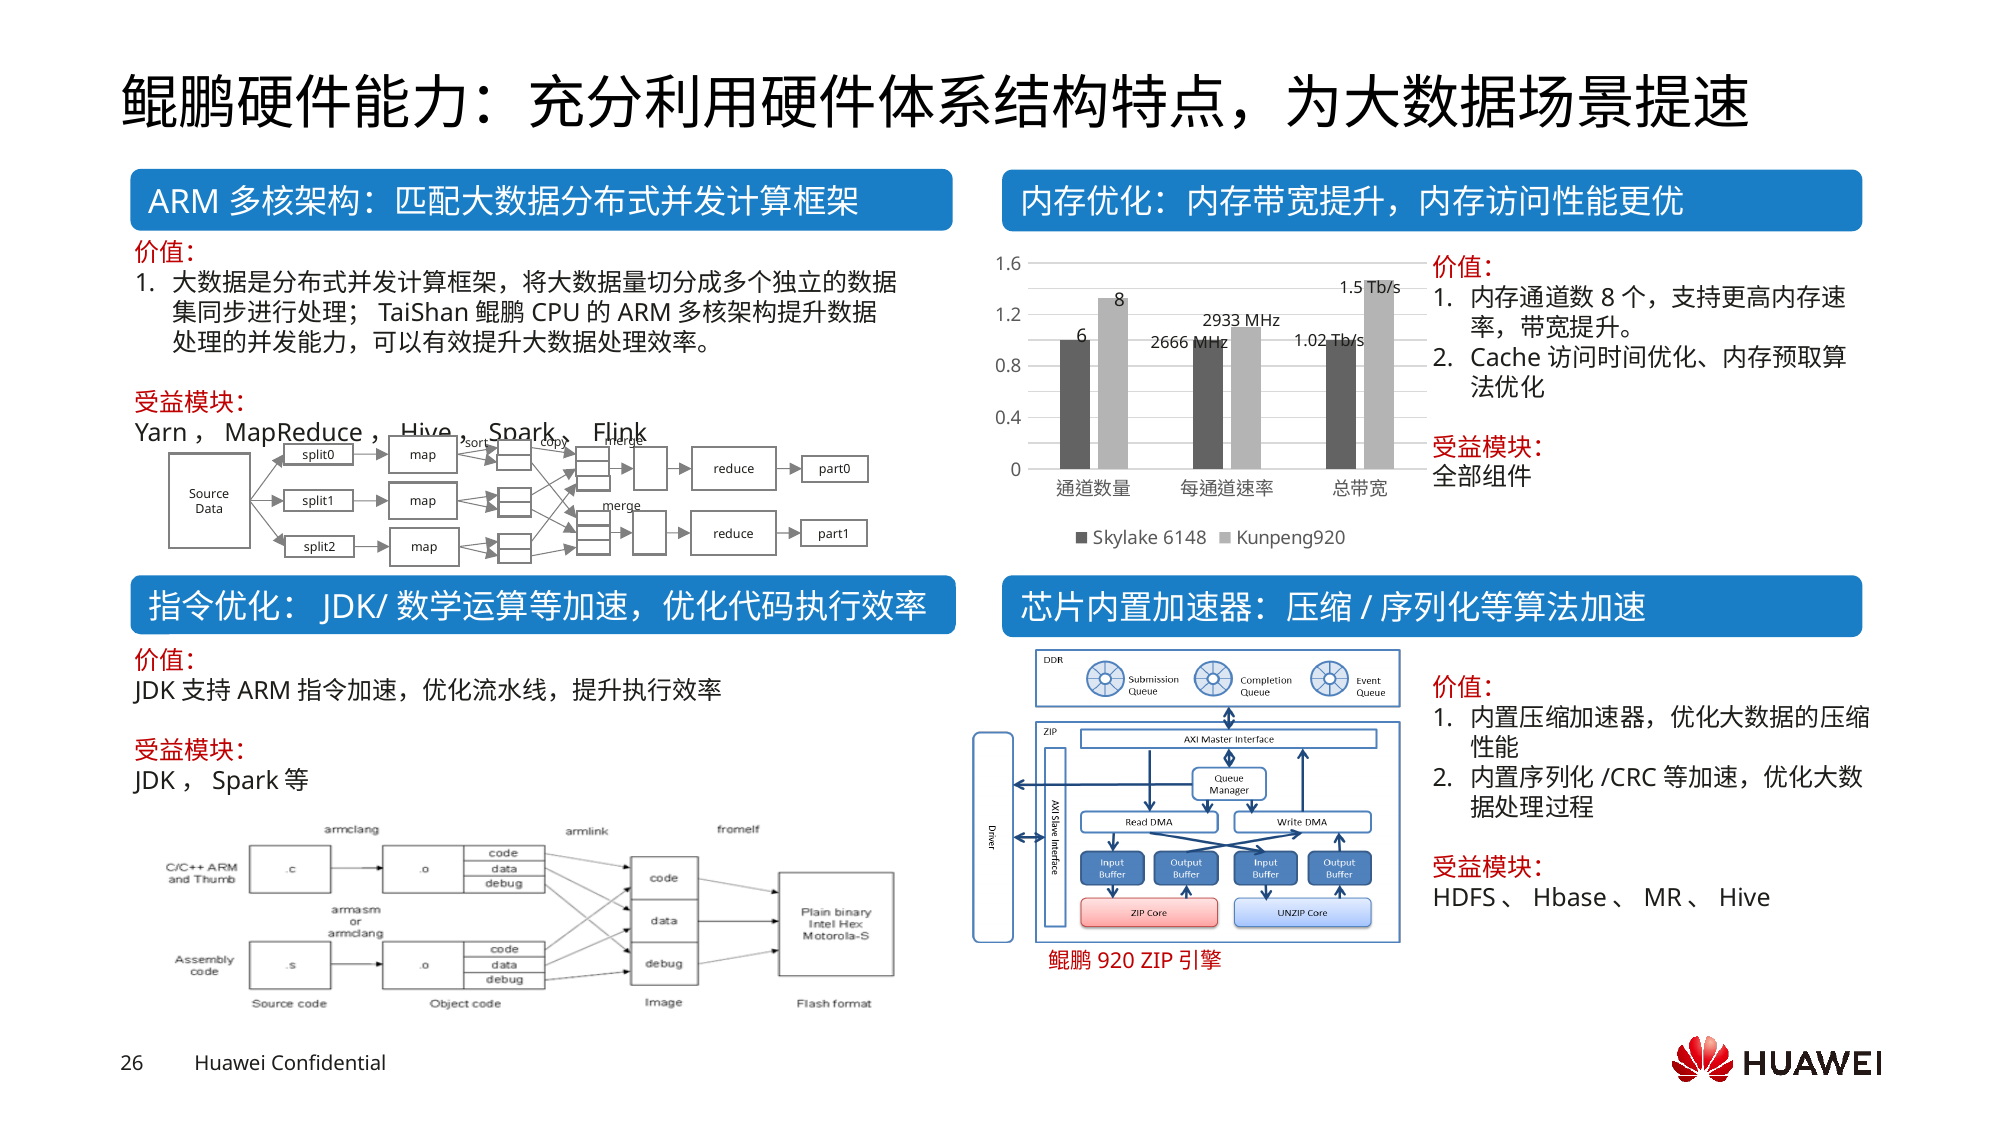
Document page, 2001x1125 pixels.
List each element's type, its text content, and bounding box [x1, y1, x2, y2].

picture [1672, 1036, 1881, 1082]
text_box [119, 168, 1891, 981]
title 鲲鹏硬件能力：充分利用硬件体系结构特点，为大数据场景提速 [120, 73, 1880, 155]
picture [158, 823, 906, 1022]
